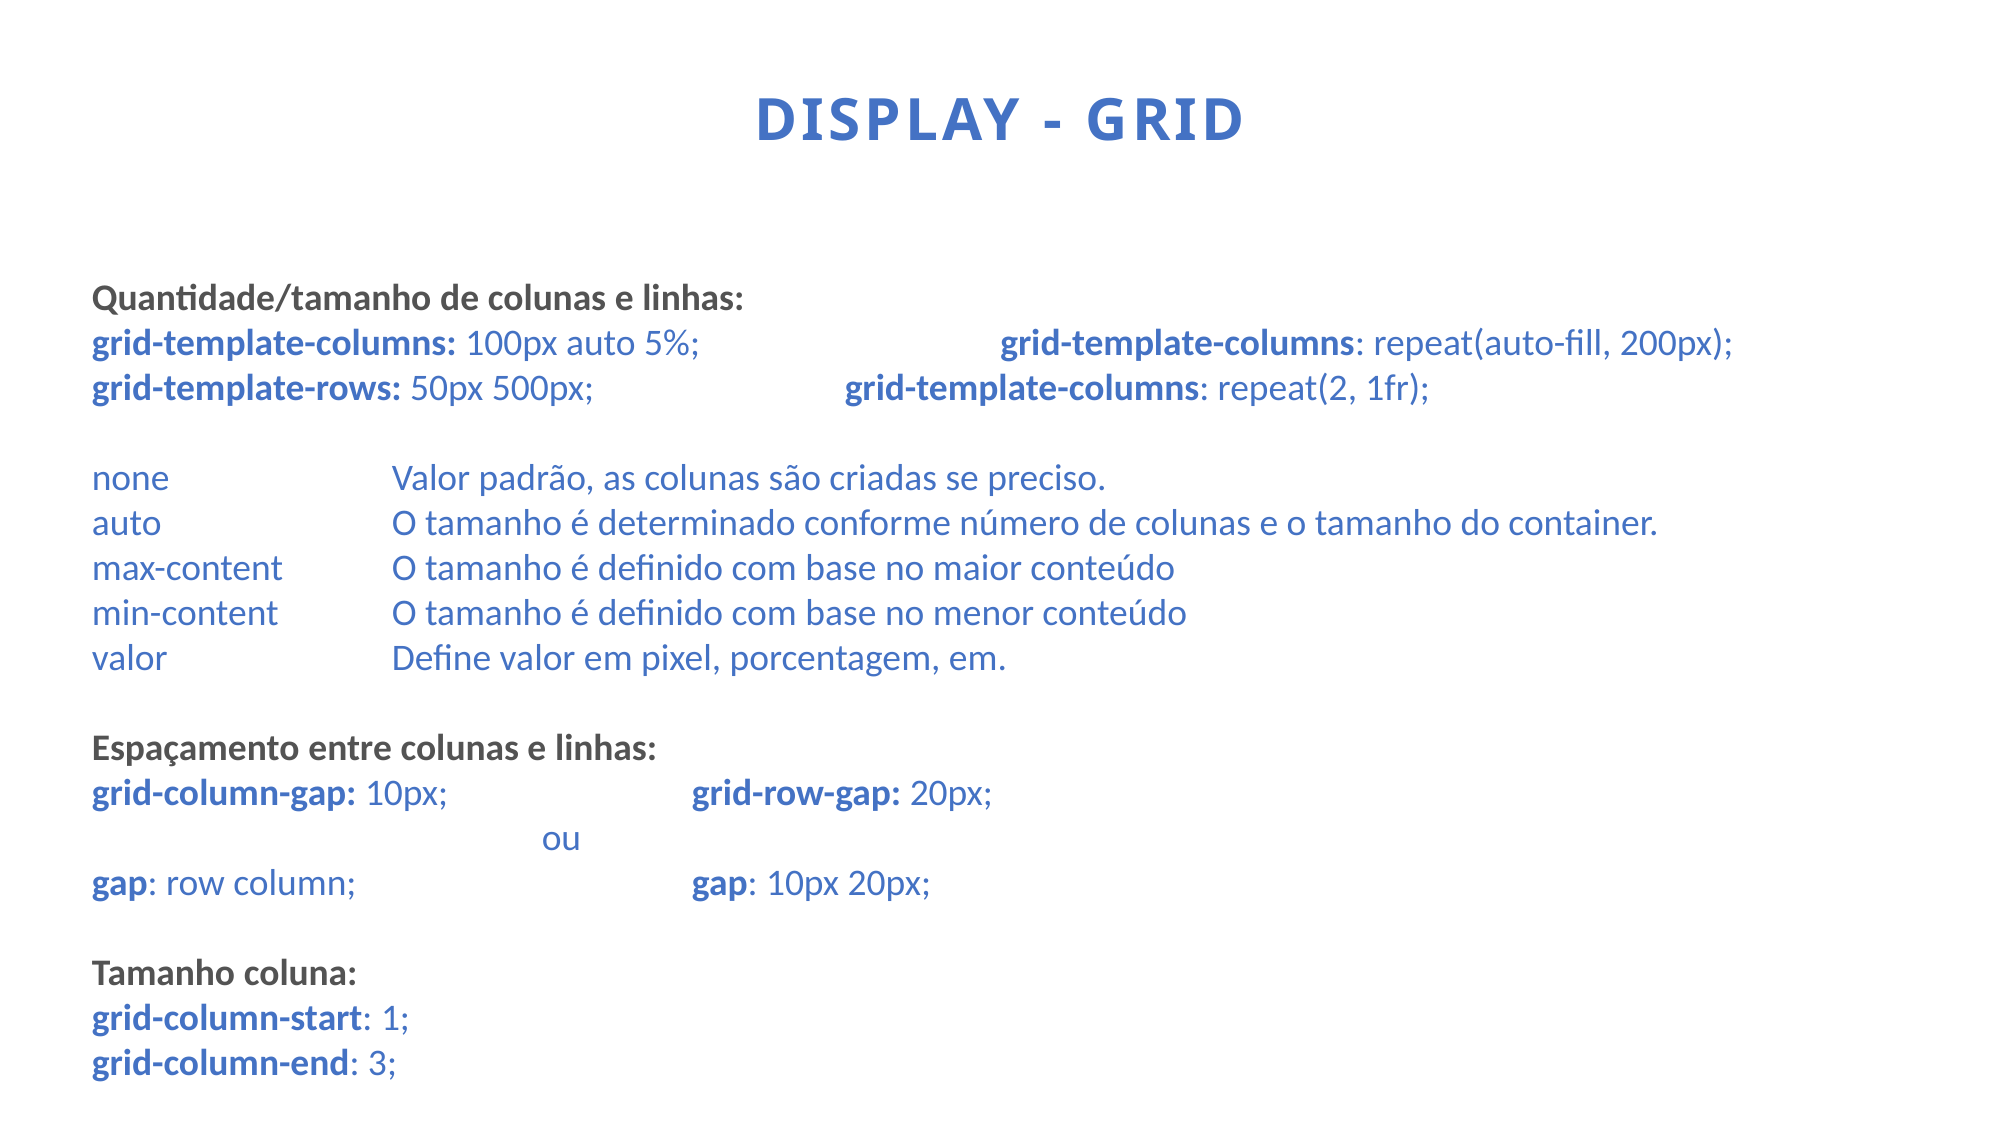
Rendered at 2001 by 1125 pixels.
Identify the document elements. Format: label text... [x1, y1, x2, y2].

text_box Quantidade/tamanho de colunas e linhas: grid-template-columns: 100px auto 5%; grid-template-columns: repeat(auto-fill, 200px); grid-template-rows: 50px 500px; grid-template-columns: repeat(2, 1fr); none Valor padrão, as colunas são criadas se preciso. auto O tamanho é determinado conforme número de colunas e o tamanho do container. max-content O tamanho é definido com base no maior conteúdo min-content O tamanho é definido com base no menor conteúdo valor Define valor em pixel, porcentagem, em. Espaçamento entre colunas e linhas: grid-column-gap: 10px; grid-row-gap: 20px; ou gap: row column; gap: 10px 20px; Tamanho coluna: grid-column-start: 1; grid-column-end: 3; [76, 254, 1924, 1102]
text_box Display - GRID [76, 23, 1924, 219]
